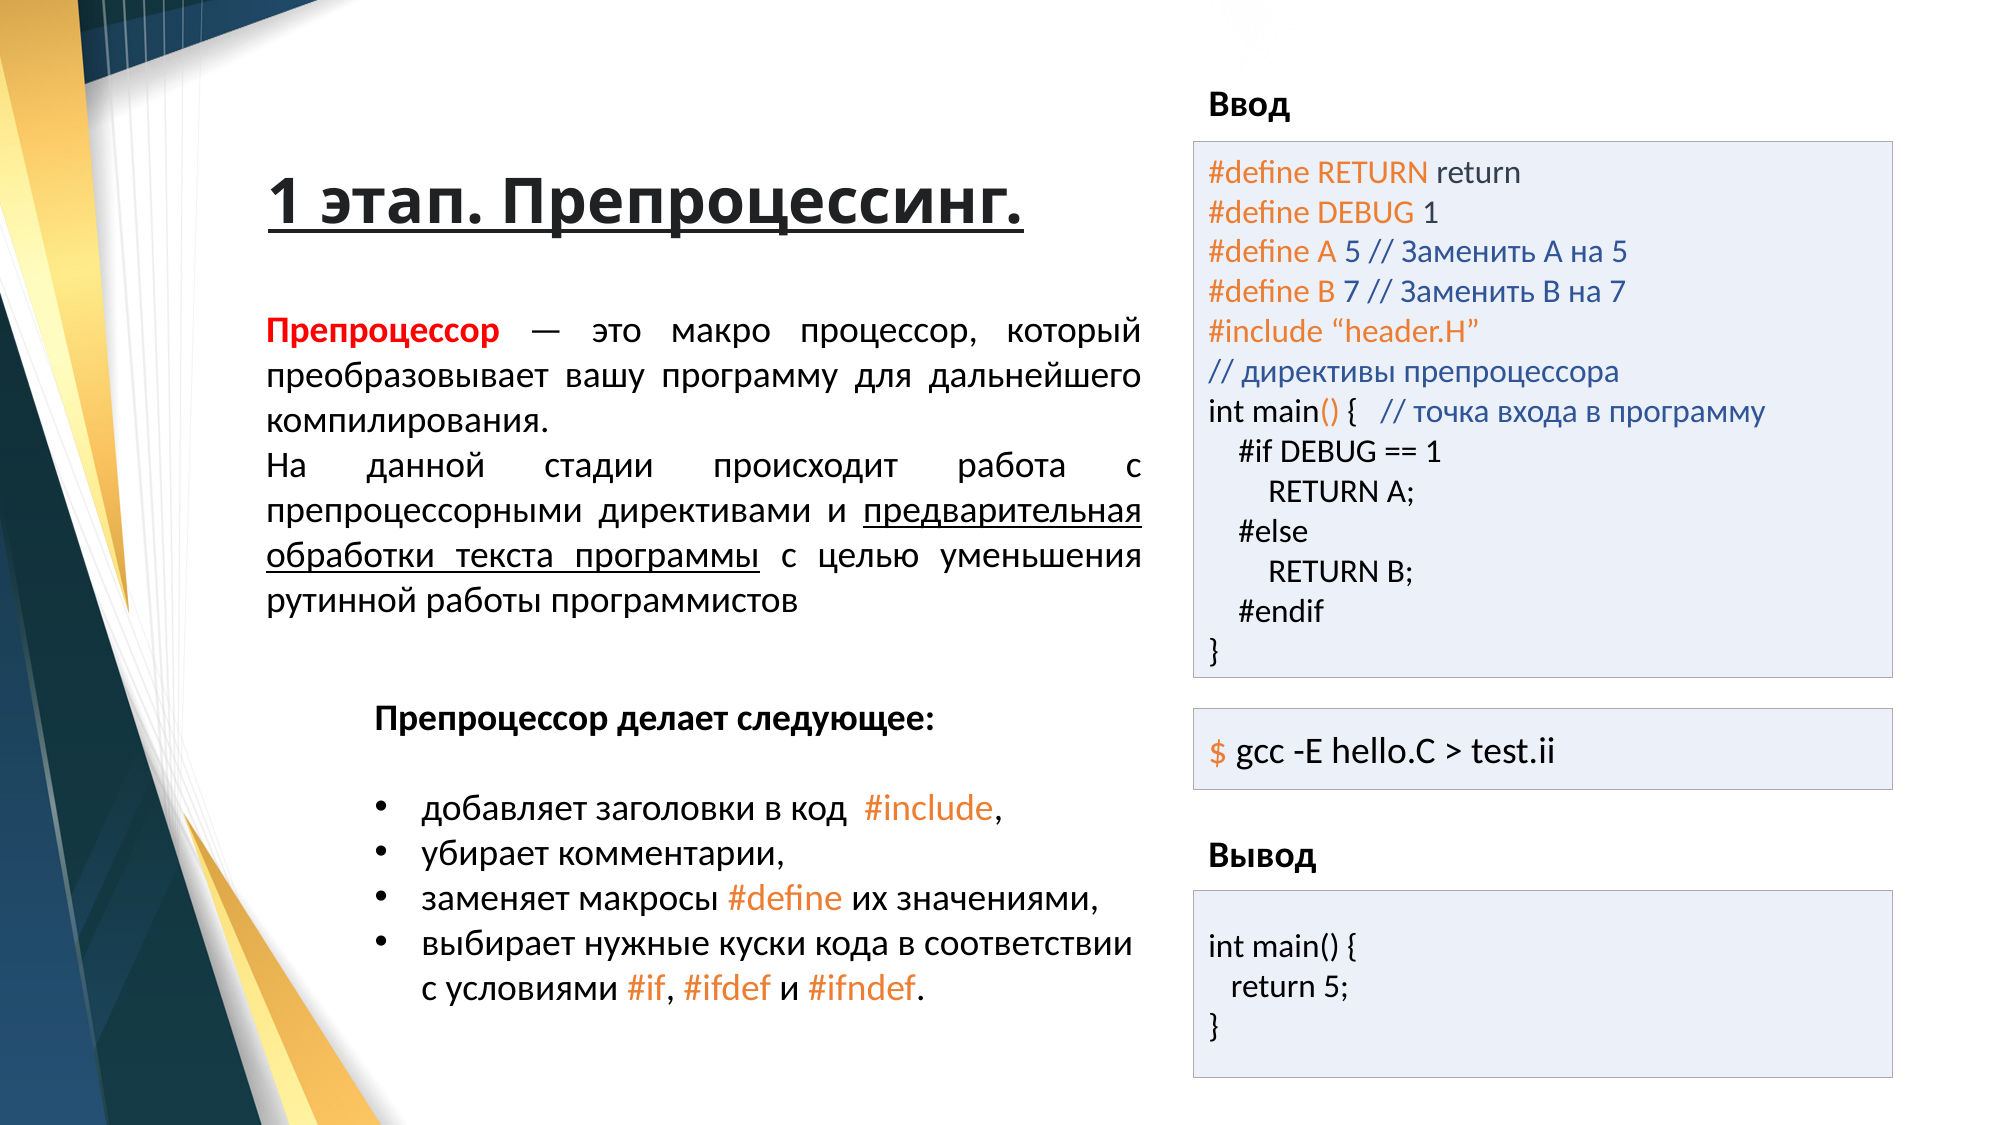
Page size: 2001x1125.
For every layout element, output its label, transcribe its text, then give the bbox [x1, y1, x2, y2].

text_box Вывод [1193, 822, 1332, 882]
text_box int main() { return 5; } [1193, 890, 1893, 1078]
text_box Препроцессор делает следующее: добавляет заголовки в код #include, убирает комментарии, заменяет макросы #define их значениями, выбирает нужные куски кода в соответствии с условиями #if, #ifdef и #ifndef. [359, 685, 1158, 1016]
text_box #define RETURN return #define DEBUG 1 #define A 5 // Заменить А на 5 #define B 7 // Заменить B на 7 #include “header.H” // директивы препроцессора int main() { // точка входа в программу #if DEBUG == 1 RETURN A; #else RETURN B; #endif } [1193, 141, 1893, 678]
text_box $ gcc -E hello.C > test.ii [1193, 708, 1893, 790]
text_box Ввод [1193, 71, 1305, 131]
title 1 этап. Препроцессинг. [252, 160, 1193, 246]
text_box Препроцессор — это макро процессор, который преобразовывает вашу программу для дальнейшего компилирования. На данной стадии происходит работа с препроцессорными директивами и предварительная обработки текста программы с целью уменьшения рутинной работы программистов [251, 298, 1158, 628]
picture [0, 0, 2000, 1125]
